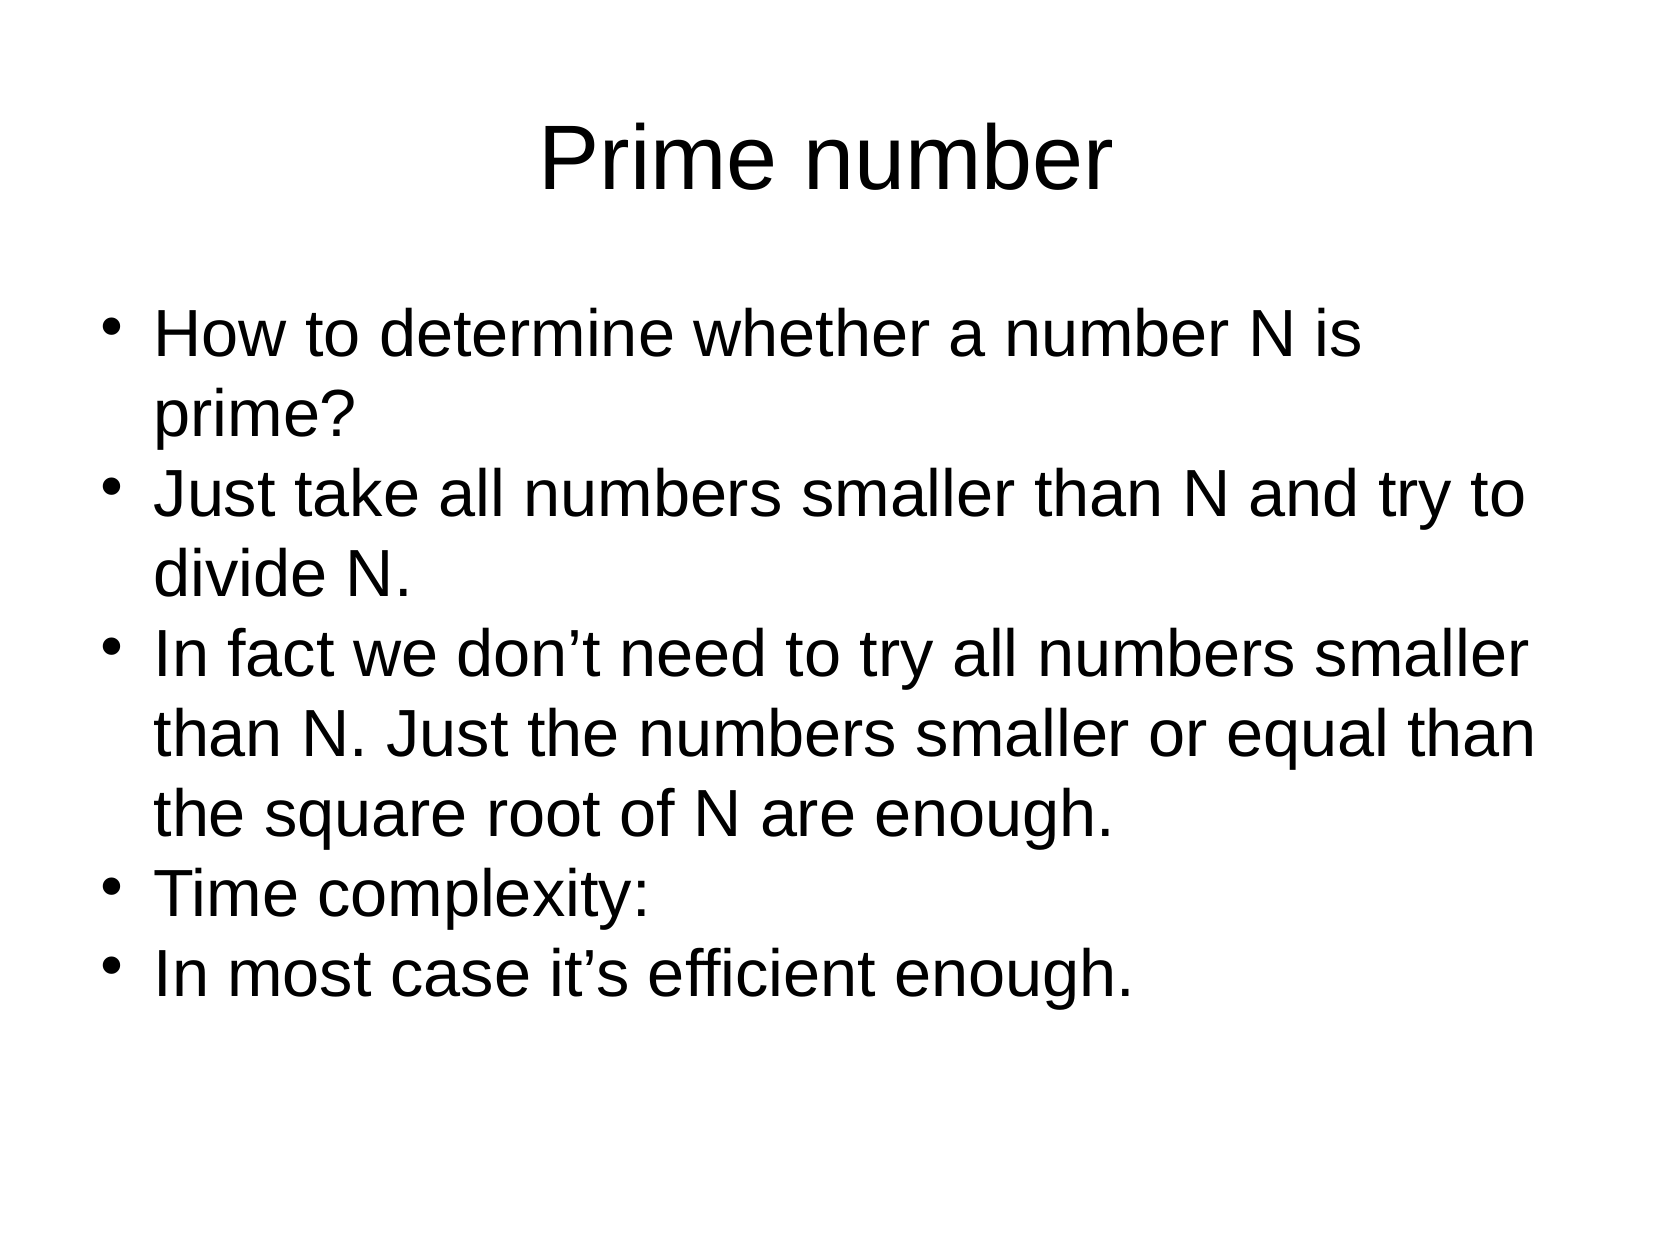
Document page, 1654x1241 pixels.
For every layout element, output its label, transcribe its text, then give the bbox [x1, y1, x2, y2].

text_box Prime number [82, 49, 1571, 257]
